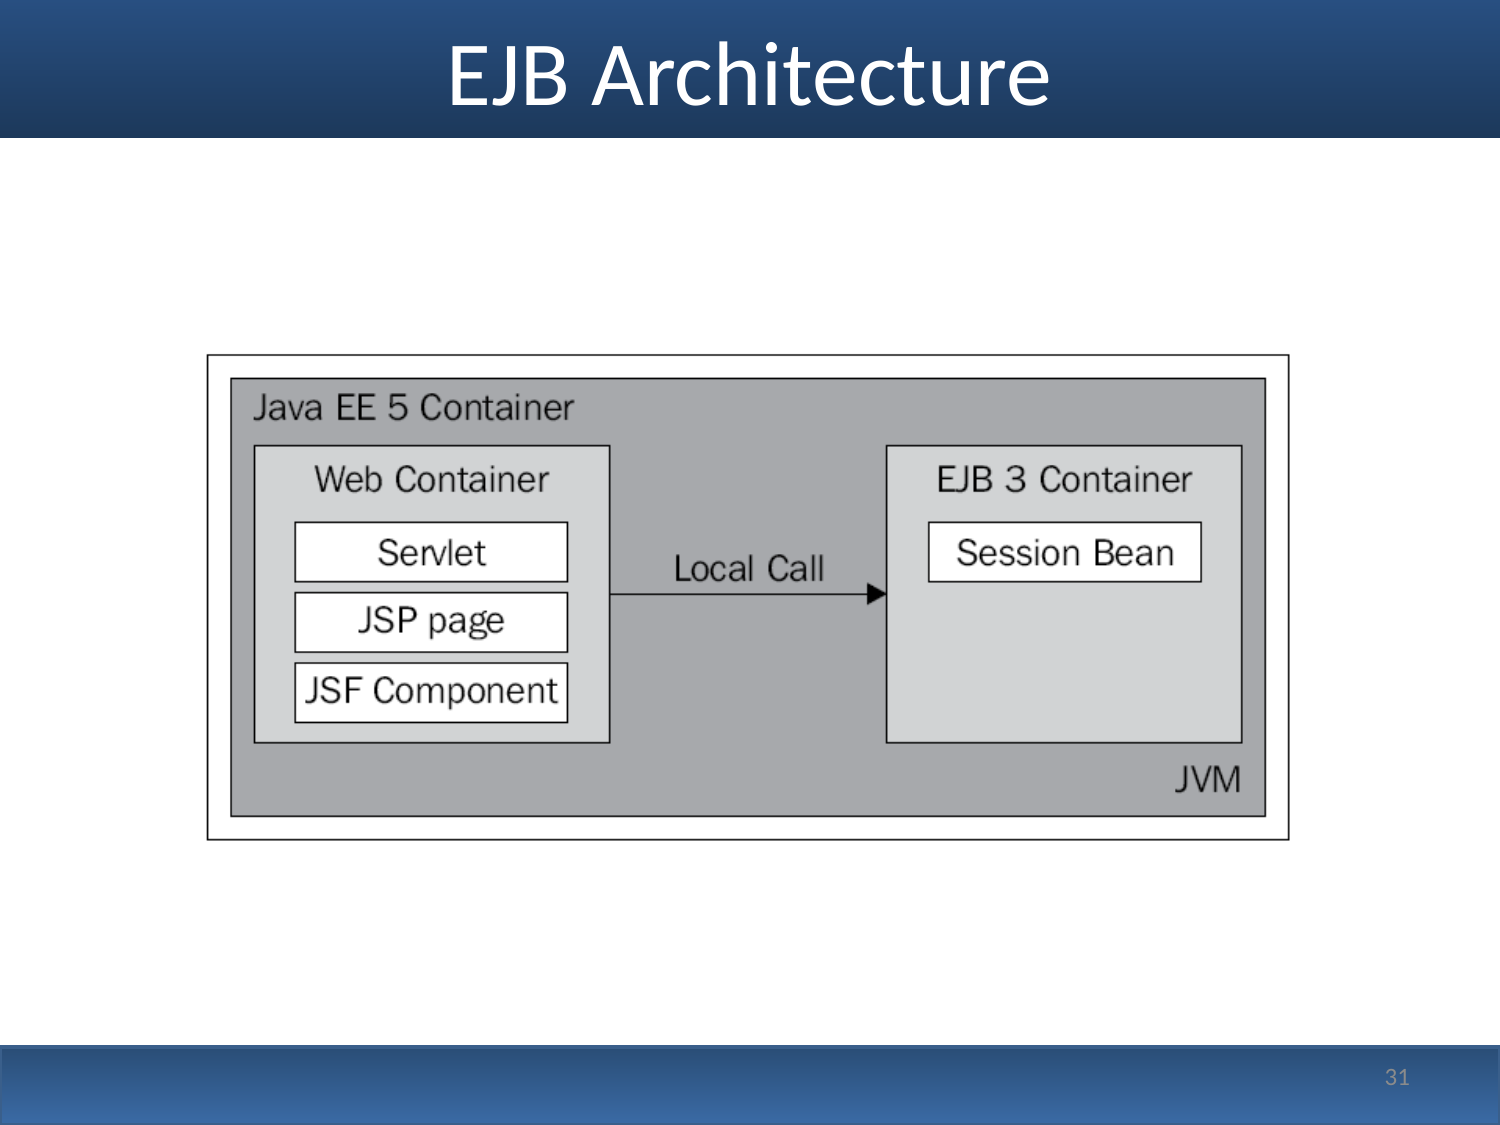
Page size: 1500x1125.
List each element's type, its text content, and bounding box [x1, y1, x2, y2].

slide_number 31 [1074, 1045, 1425, 1106]
title EJB Architecture [0, 0, 1500, 138]
picture [193, 341, 1307, 858]
